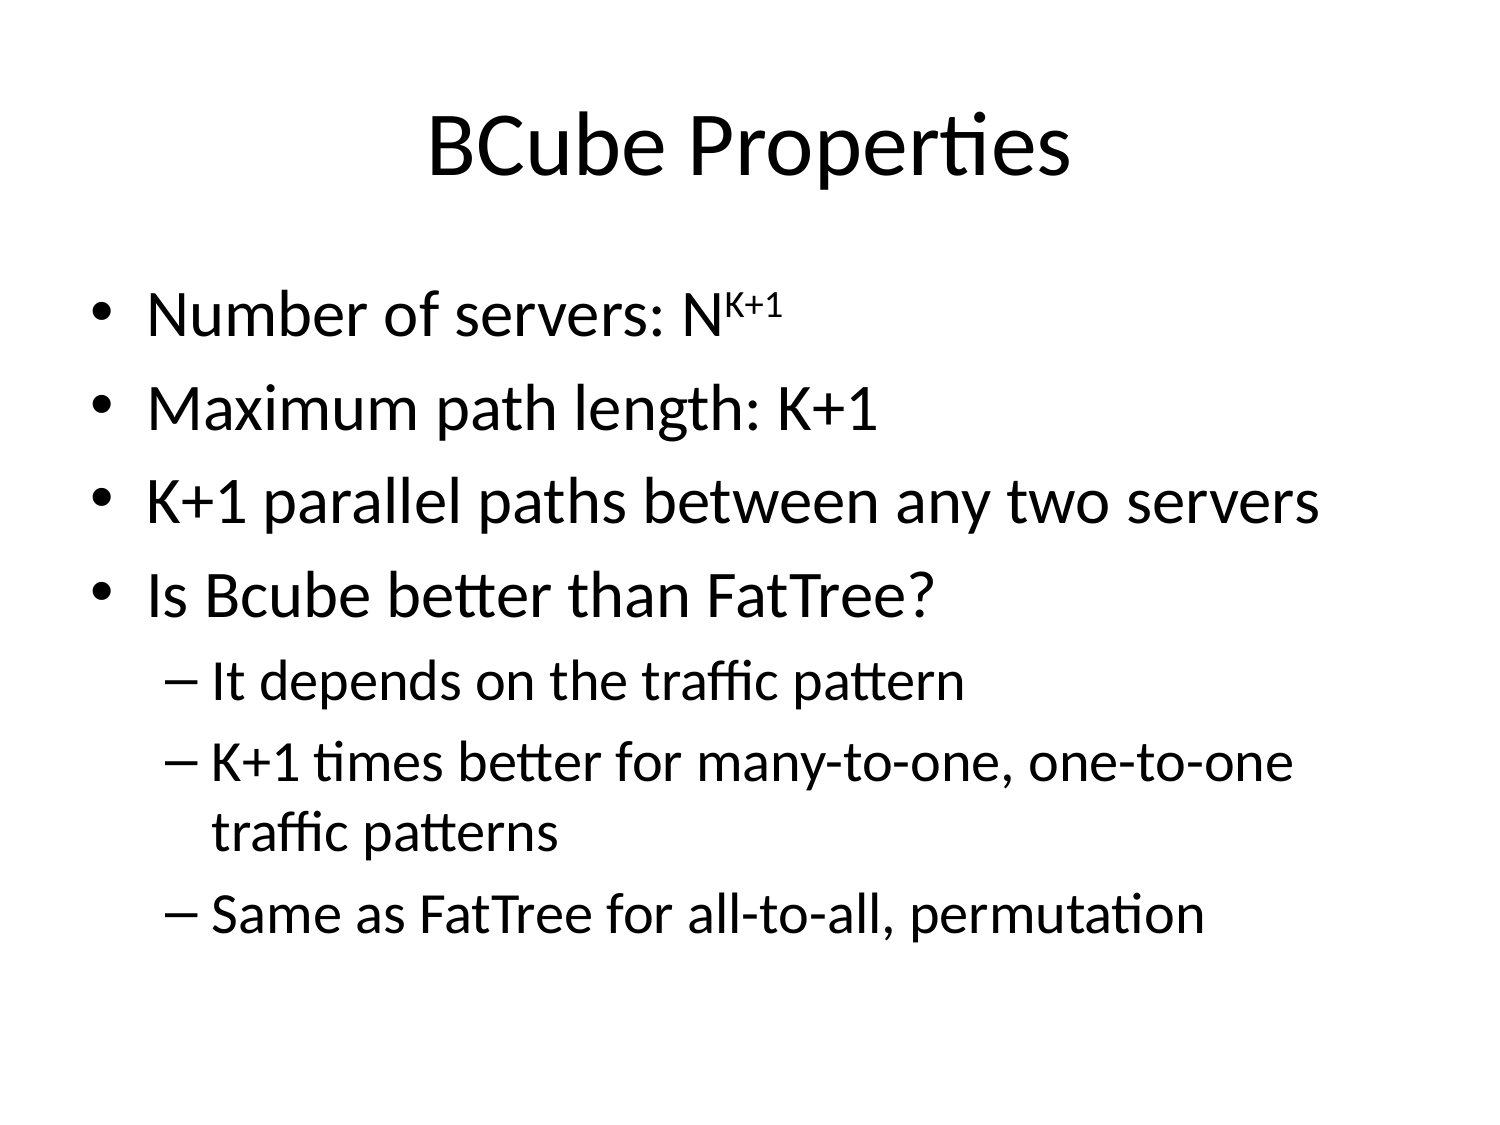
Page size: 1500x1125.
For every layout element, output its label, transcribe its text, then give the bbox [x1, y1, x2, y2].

title BCube Properties [75, 45, 1425, 233]
list Number of servers: NK+1 Maximum path length: K+1 K+1 parallel paths between any two servers Is Bcube better than FatTree? It depends on the traffic pattern K+1 times better for many-to-one, one-to-one traffic patterns Same as FatTree for all-to-all, permutation [75, 262, 1425, 1005]
